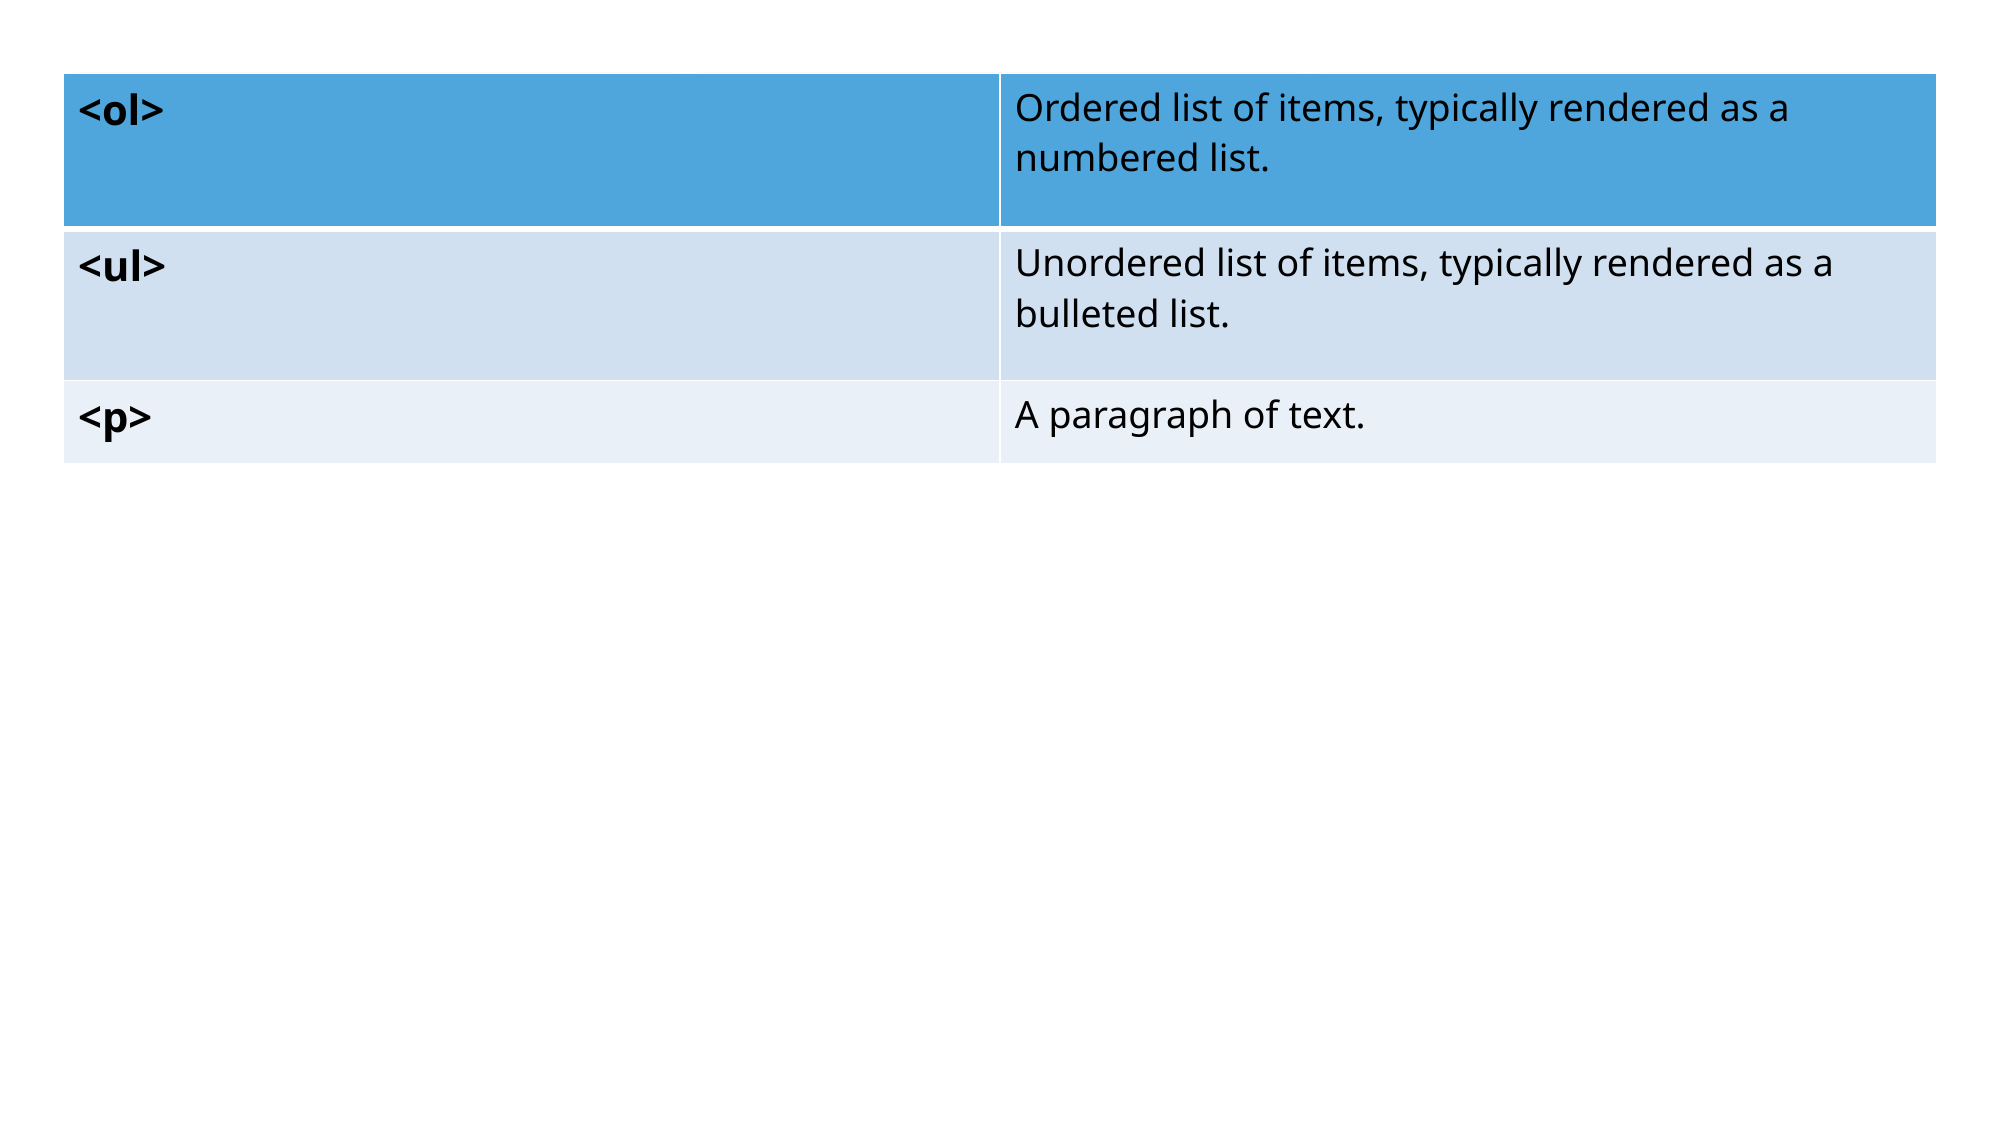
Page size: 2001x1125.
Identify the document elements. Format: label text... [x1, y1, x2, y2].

table_header <ol> [64, 74, 999, 226]
table_cell <ul> [64, 232, 999, 380]
table_cell Unordered list of items, typically rendered as a bulleted list. [1001, 232, 1936, 380]
table_cell A paragraph of text. [1001, 381, 1936, 463]
table_cell <p> [64, 381, 999, 463]
table_header Ordered list of items, typically rendered as a numbered list. [1001, 74, 1936, 226]
